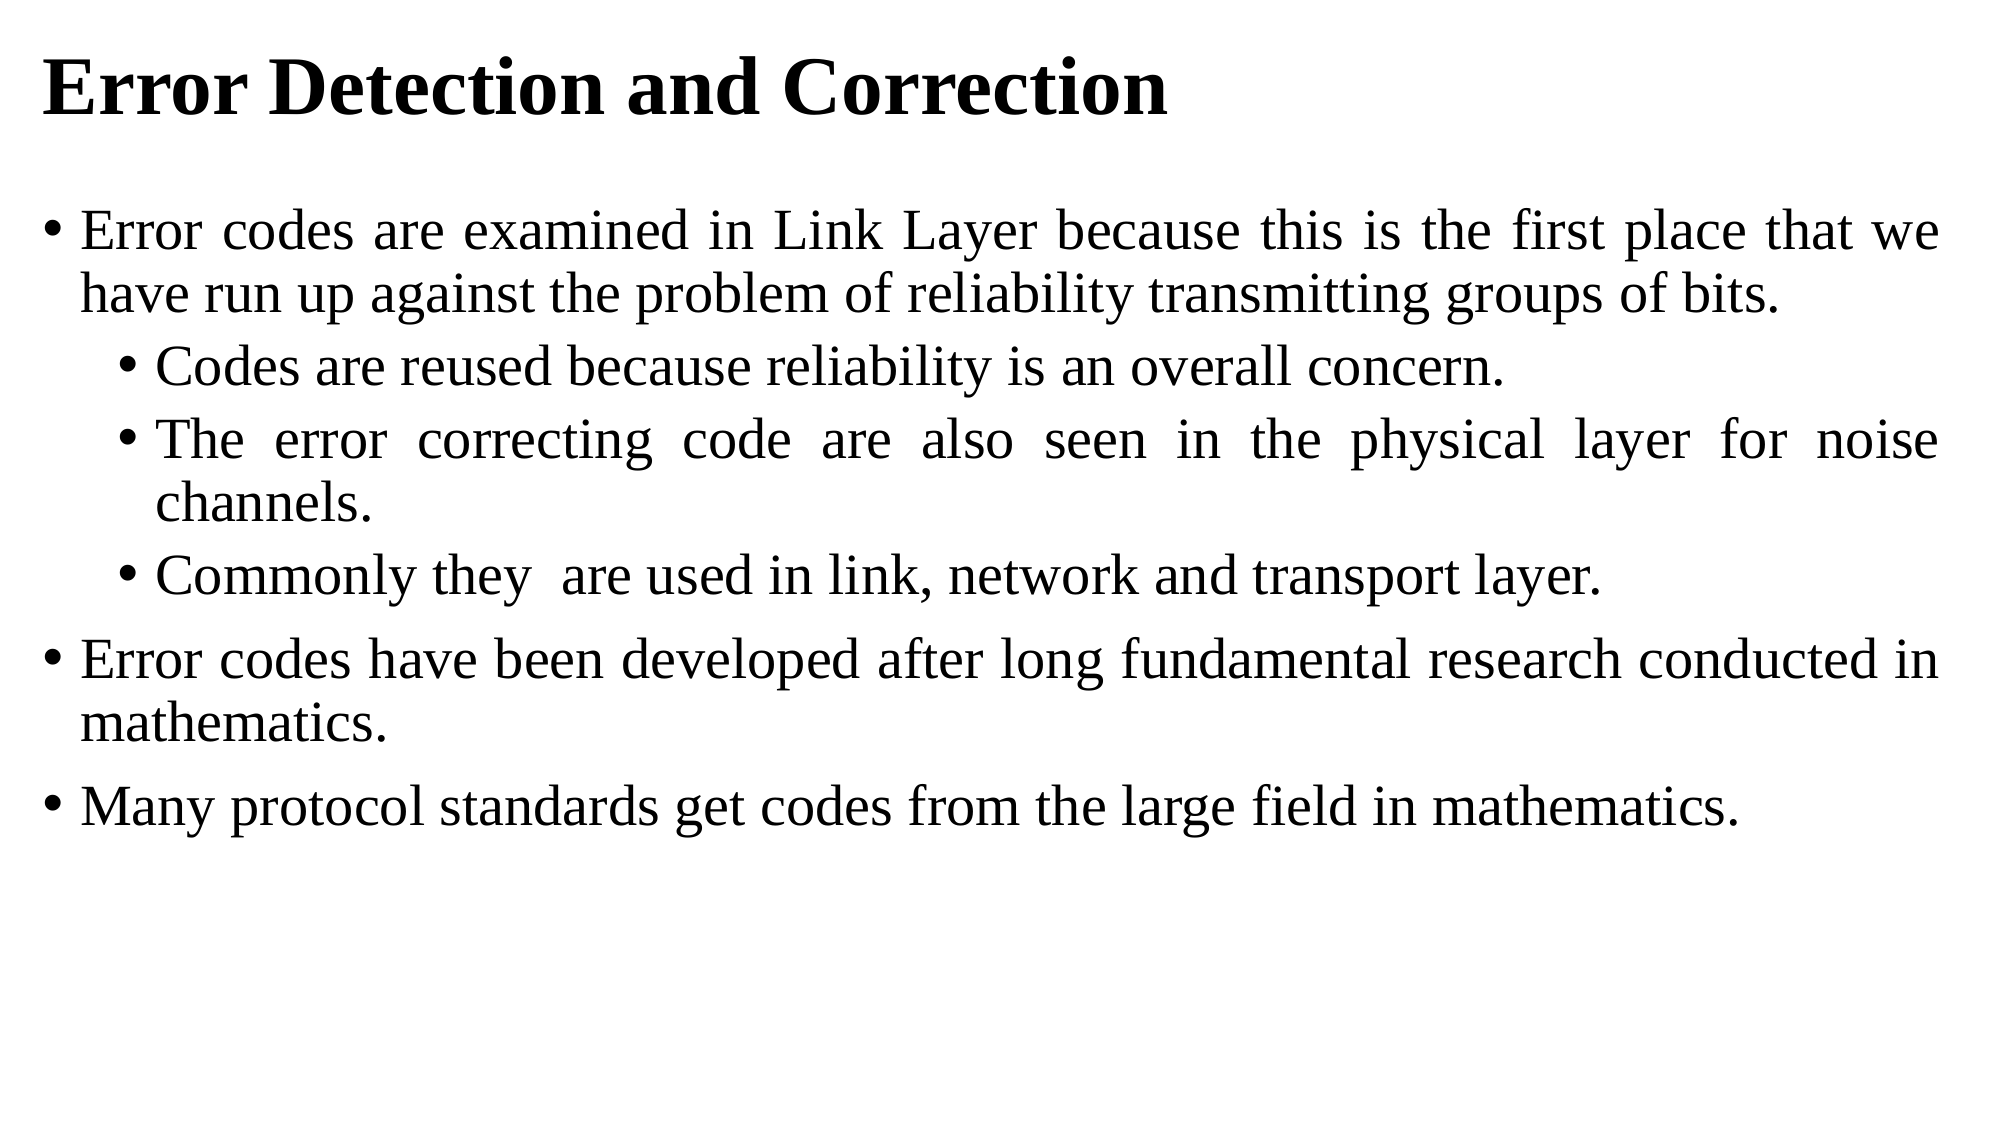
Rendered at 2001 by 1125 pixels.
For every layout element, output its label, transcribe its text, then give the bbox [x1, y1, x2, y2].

list Error codes are examined in Link Layer because this is the first place that we have run up against the problem of reliability transmitting groups of bits. Codes are reused because reliability is an overall concern. The error correcting code are also seen in the physical layer for noise channels. Commonly they are used in link, network and transport layer. Error codes have been developed after long fundamental research conducted in mathematics. Many protocol standards get codes from the large field in mathematics. [27, 191, 1957, 906]
title Error Detection and Correction [27, 15, 1753, 161]
